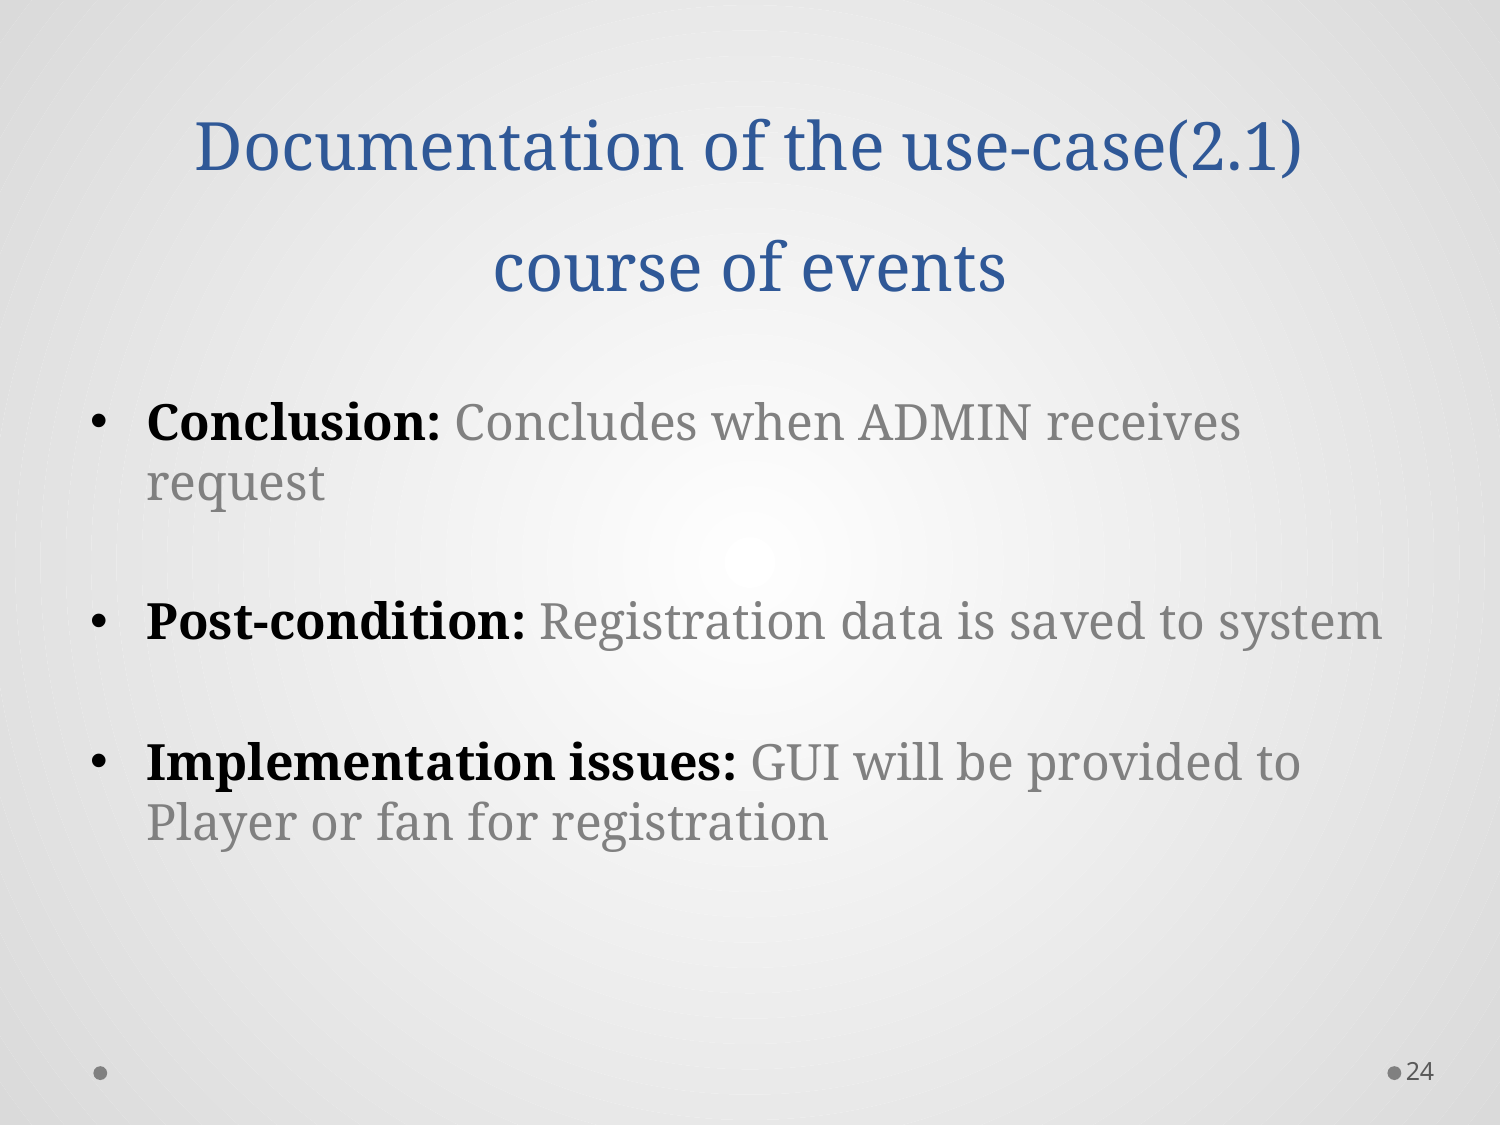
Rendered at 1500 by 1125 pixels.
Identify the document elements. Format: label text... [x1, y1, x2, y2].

title Documentation of the use-case(2.1) course of events [75, 50, 1425, 313]
list Conclusion: Concludes when ADMIN receives request Post-condition: Registration data is saved to system Implementation issues: GUI will be provided to Player or fan for registration [75, 382, 1425, 1125]
slide_number 24 [1401, 1042, 1494, 1103]
